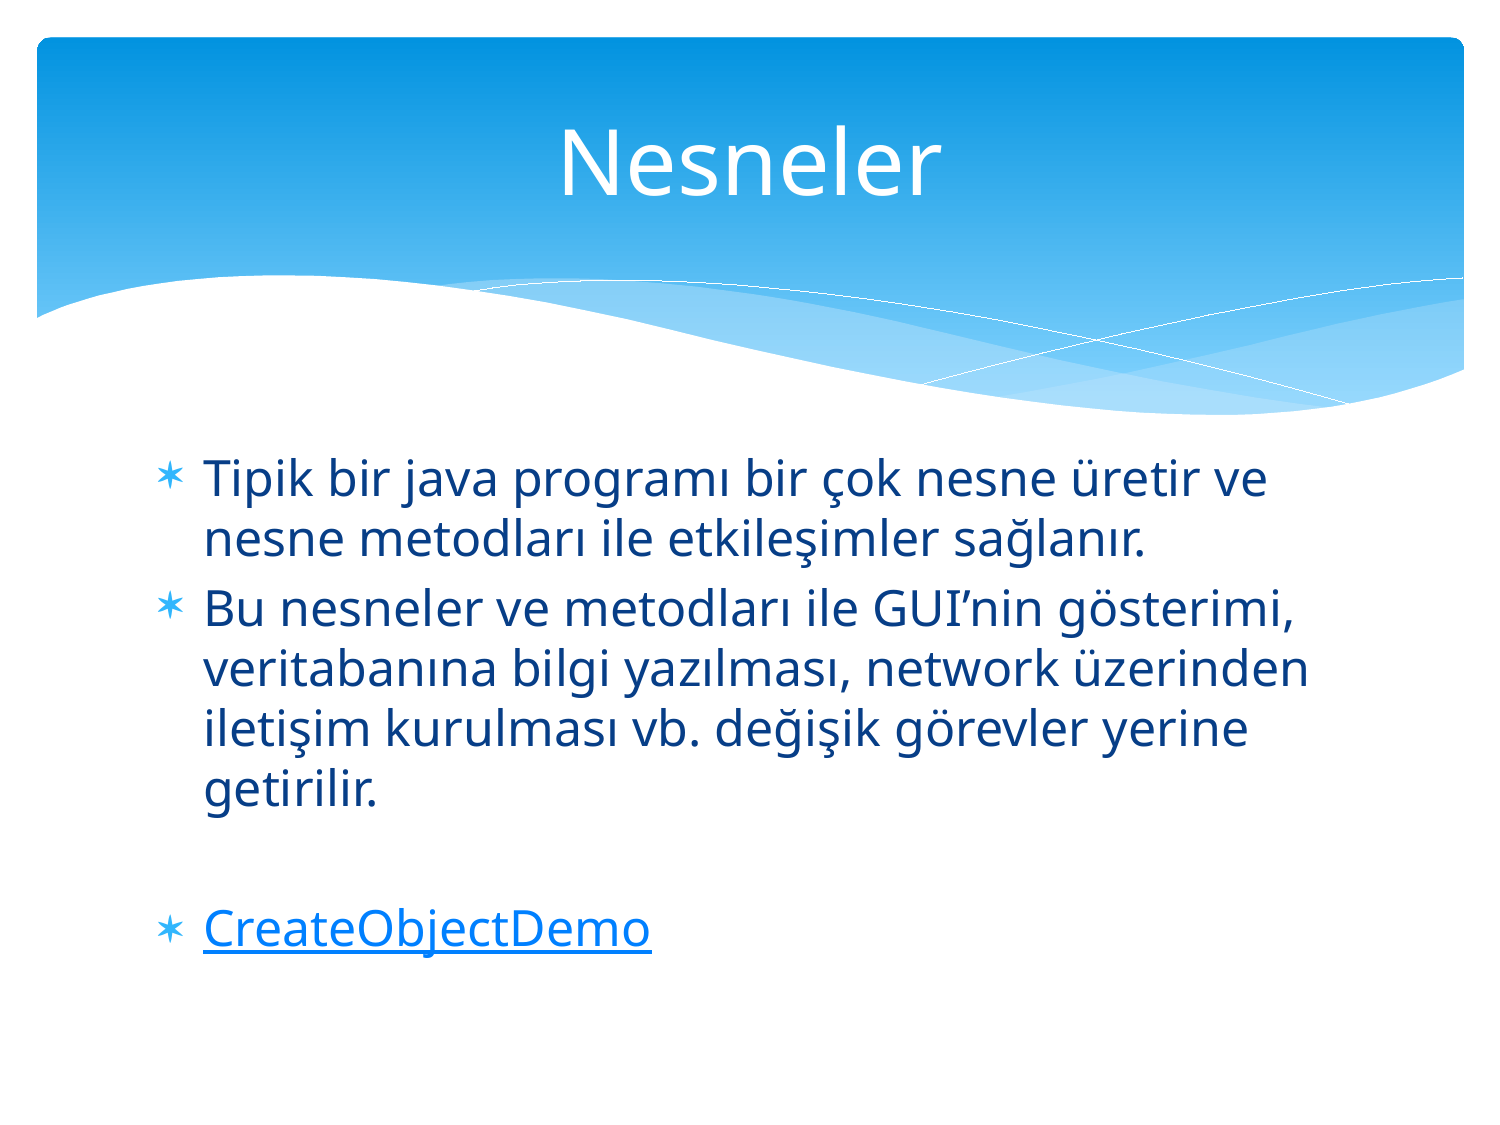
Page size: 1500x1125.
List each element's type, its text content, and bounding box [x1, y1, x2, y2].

title Nesneler [75, 55, 1425, 261]
list Tipik bir java programı bir çok nesne üretir ve nesne metodları ile etkileşimler sağlanır. Bu nesneler ve metodları ile GUI’nin gösterimi, veritabanına bilgi yazılması, network üzerinden iletişim kurulması vb. değişik görevler yerine getirilir. CreateObjectDemo [143, 438, 1359, 1005]
